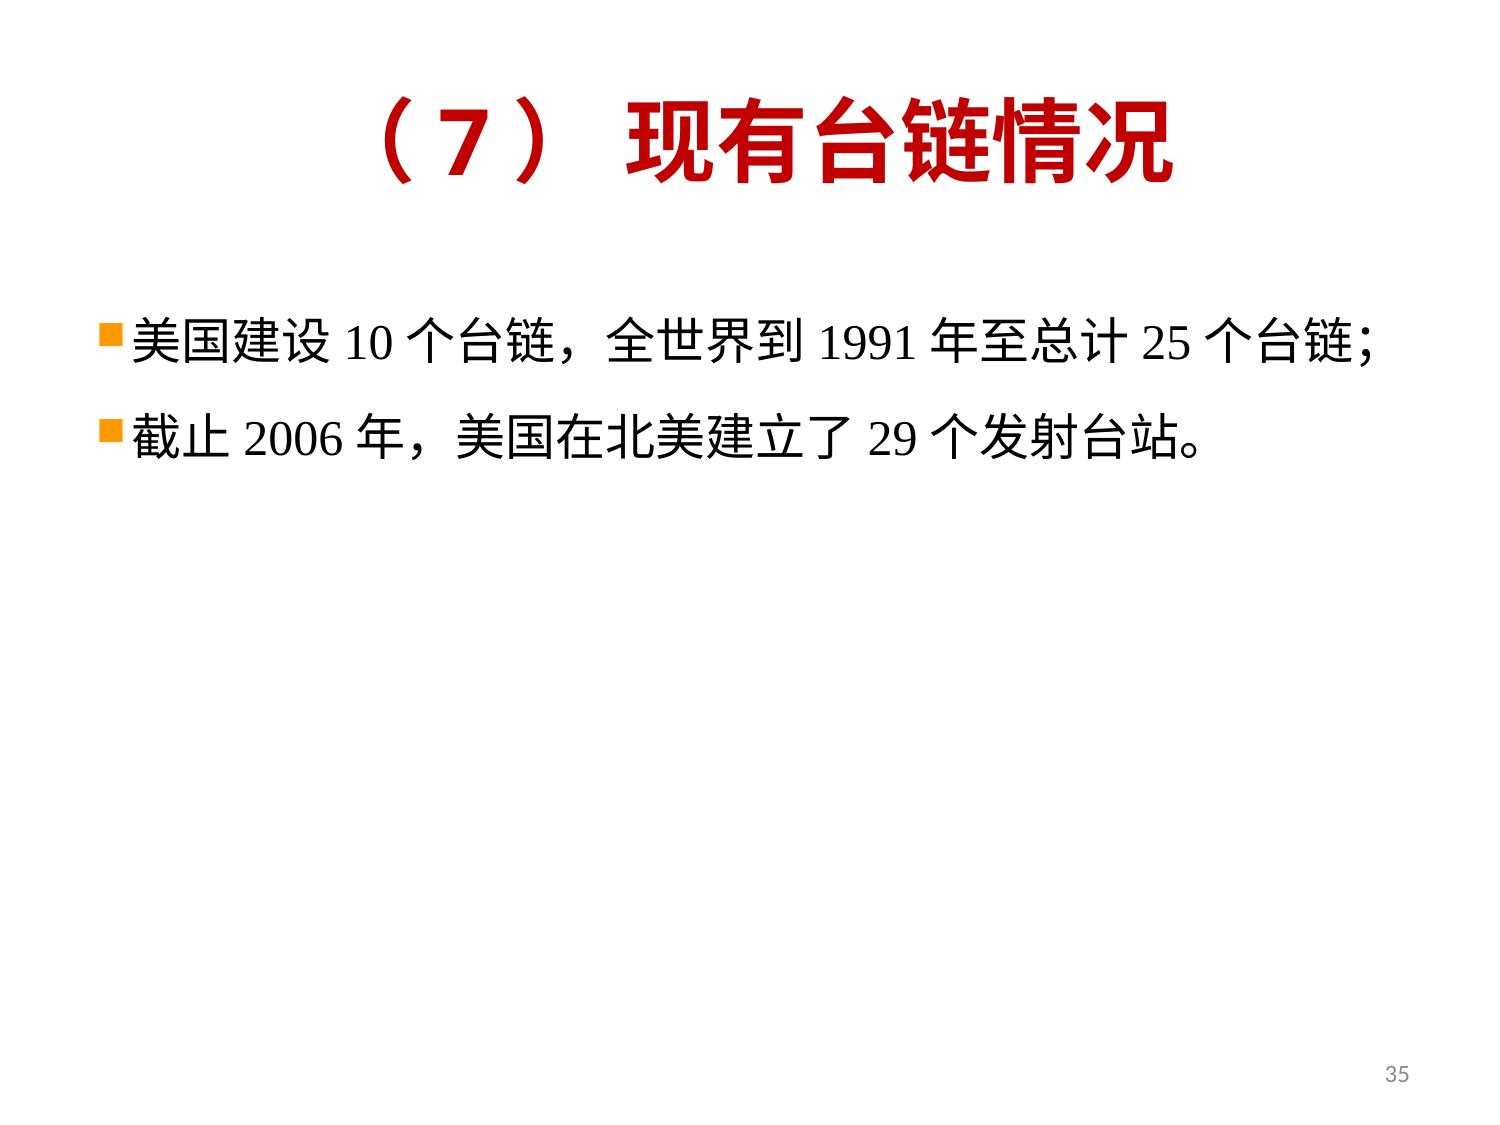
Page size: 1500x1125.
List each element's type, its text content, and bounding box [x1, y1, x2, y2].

text_box 美国建设10个台链，全世界到1991年至总计25个台链； 截止2006年，美国在北美建立了29个发射台站。 [0, 266, 1424, 473]
slide_number 35 [1074, 1042, 1425, 1103]
title （7） 现有台链情况 [75, 45, 1425, 233]
